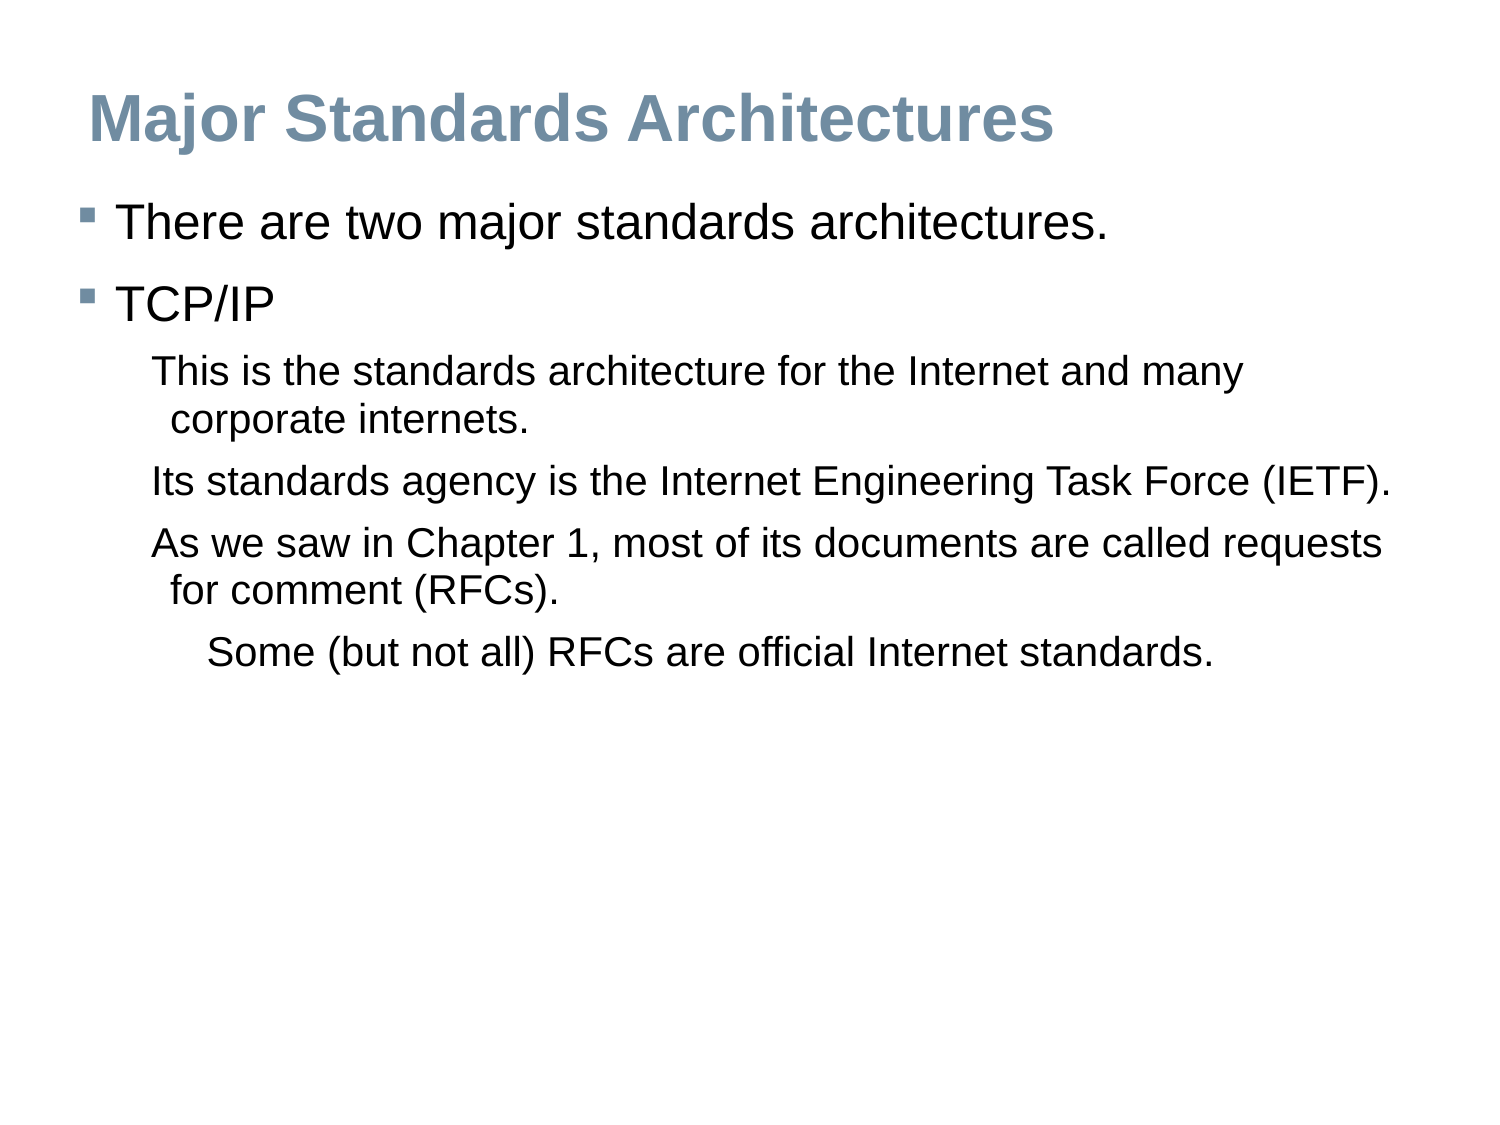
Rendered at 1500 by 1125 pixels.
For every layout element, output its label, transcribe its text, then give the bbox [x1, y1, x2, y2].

list There are two major standards architectures. TCP/IP This is the standards architecture for the Internet and many corporate internets. Its standards agency is the Internet Engineering Task Force (IETF). As we saw in Chapter 1, most of its documents are called requests for comment (RFCs). Some (but not all) RFCs are official Internet standards. [62, 187, 1413, 1003]
title Major Standards Architectures [75, 37, 1425, 163]
